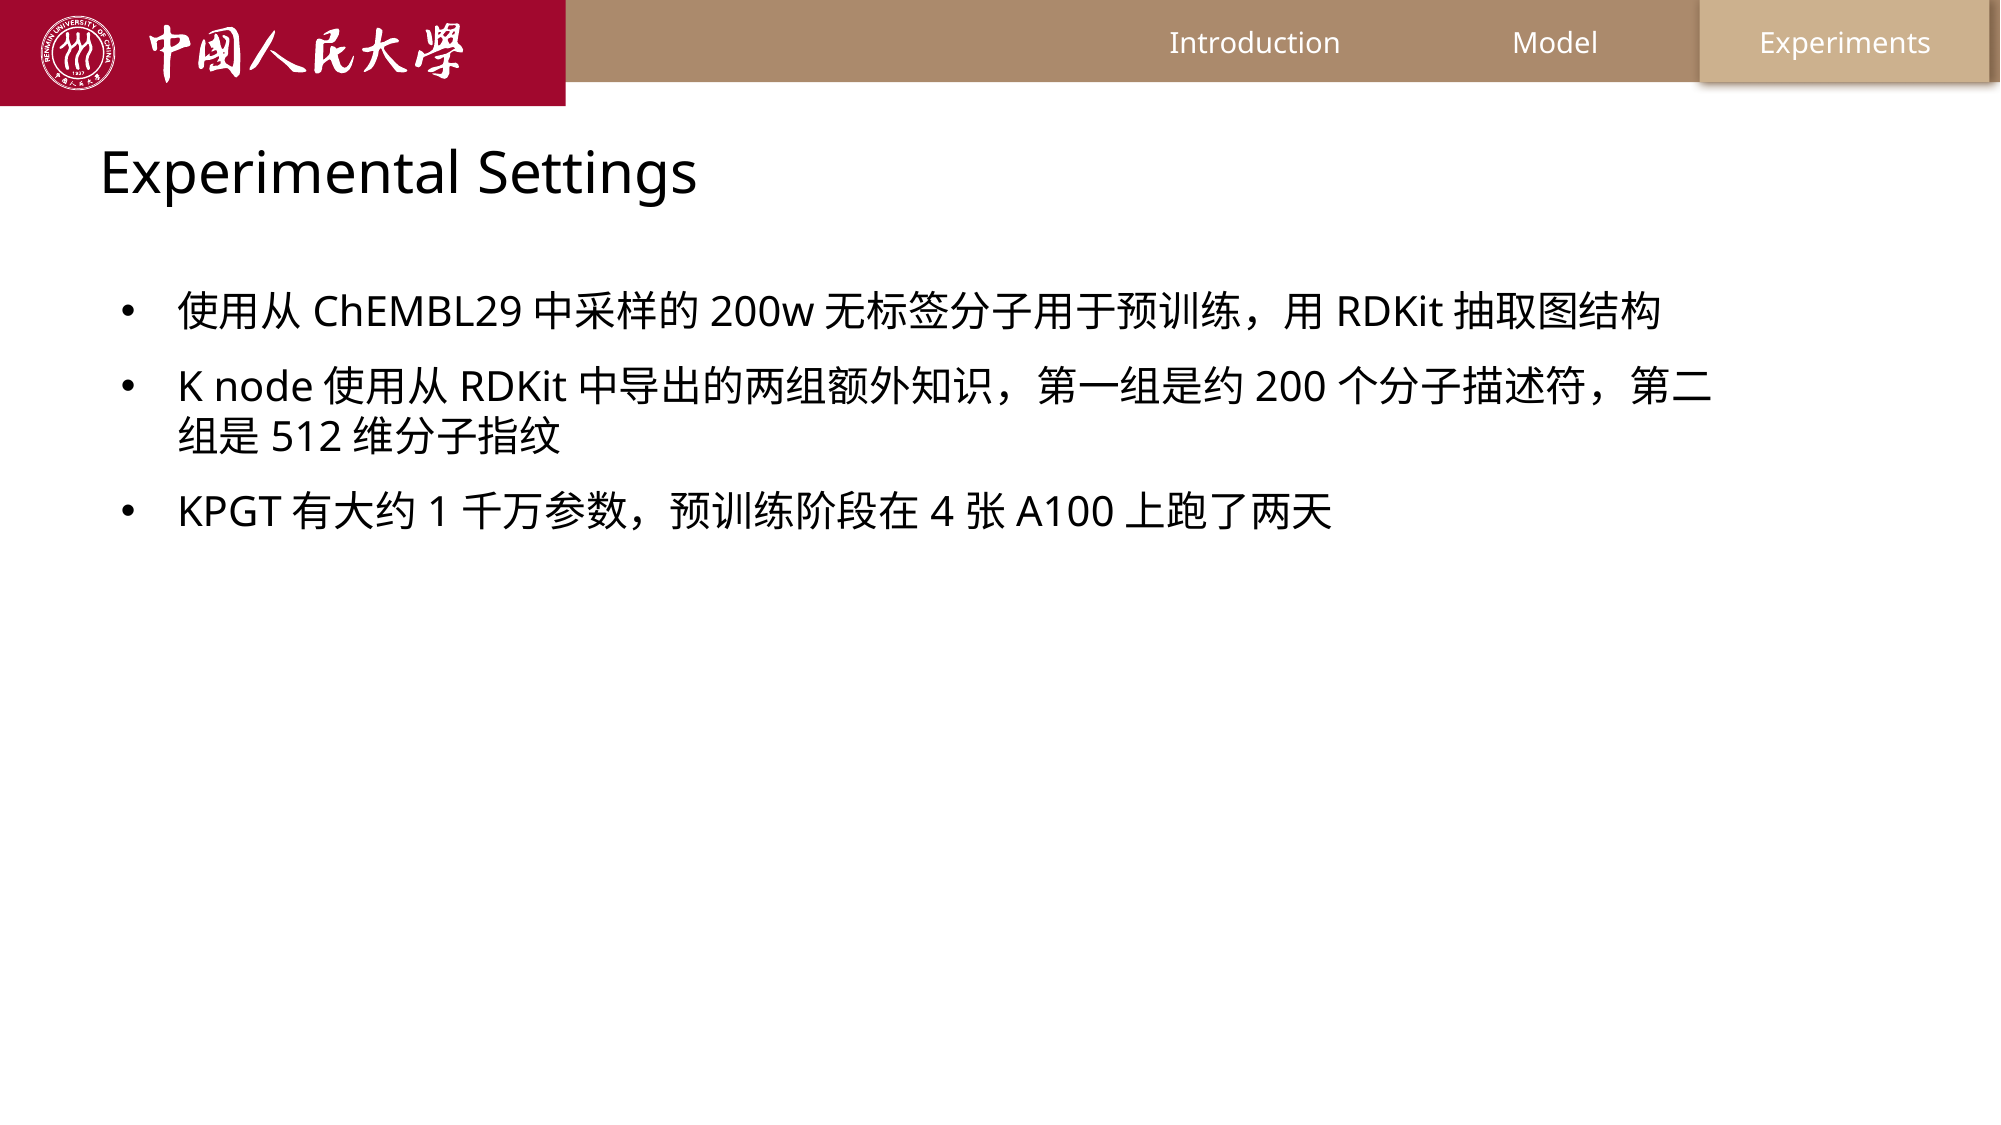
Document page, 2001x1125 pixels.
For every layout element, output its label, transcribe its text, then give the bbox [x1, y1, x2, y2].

text_box [1699, 0, 1990, 83]
text_box Introduction [1116, 16, 1395, 67]
text_box 使用从ChEMBL29中采样的200w无标签分子用于预训练，用RDKit抽取图结构 K node使用从RDKit中导出的两组额外知识，第一组是约200个分子描述符，第二组是512维分子指纹 KPGT有大约1千万参数，预训练阶段在4张A100上跑了两天 [106, 277, 1756, 543]
text_box [567, 0, 1692, 83]
text_box Model [1424, 16, 1686, 67]
text_box Experiments [1708, 16, 1983, 67]
text_box Experimental Settings [84, 127, 1356, 213]
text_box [149, 22, 464, 84]
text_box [40, 15, 116, 91]
text_box [0, 0, 567, 107]
